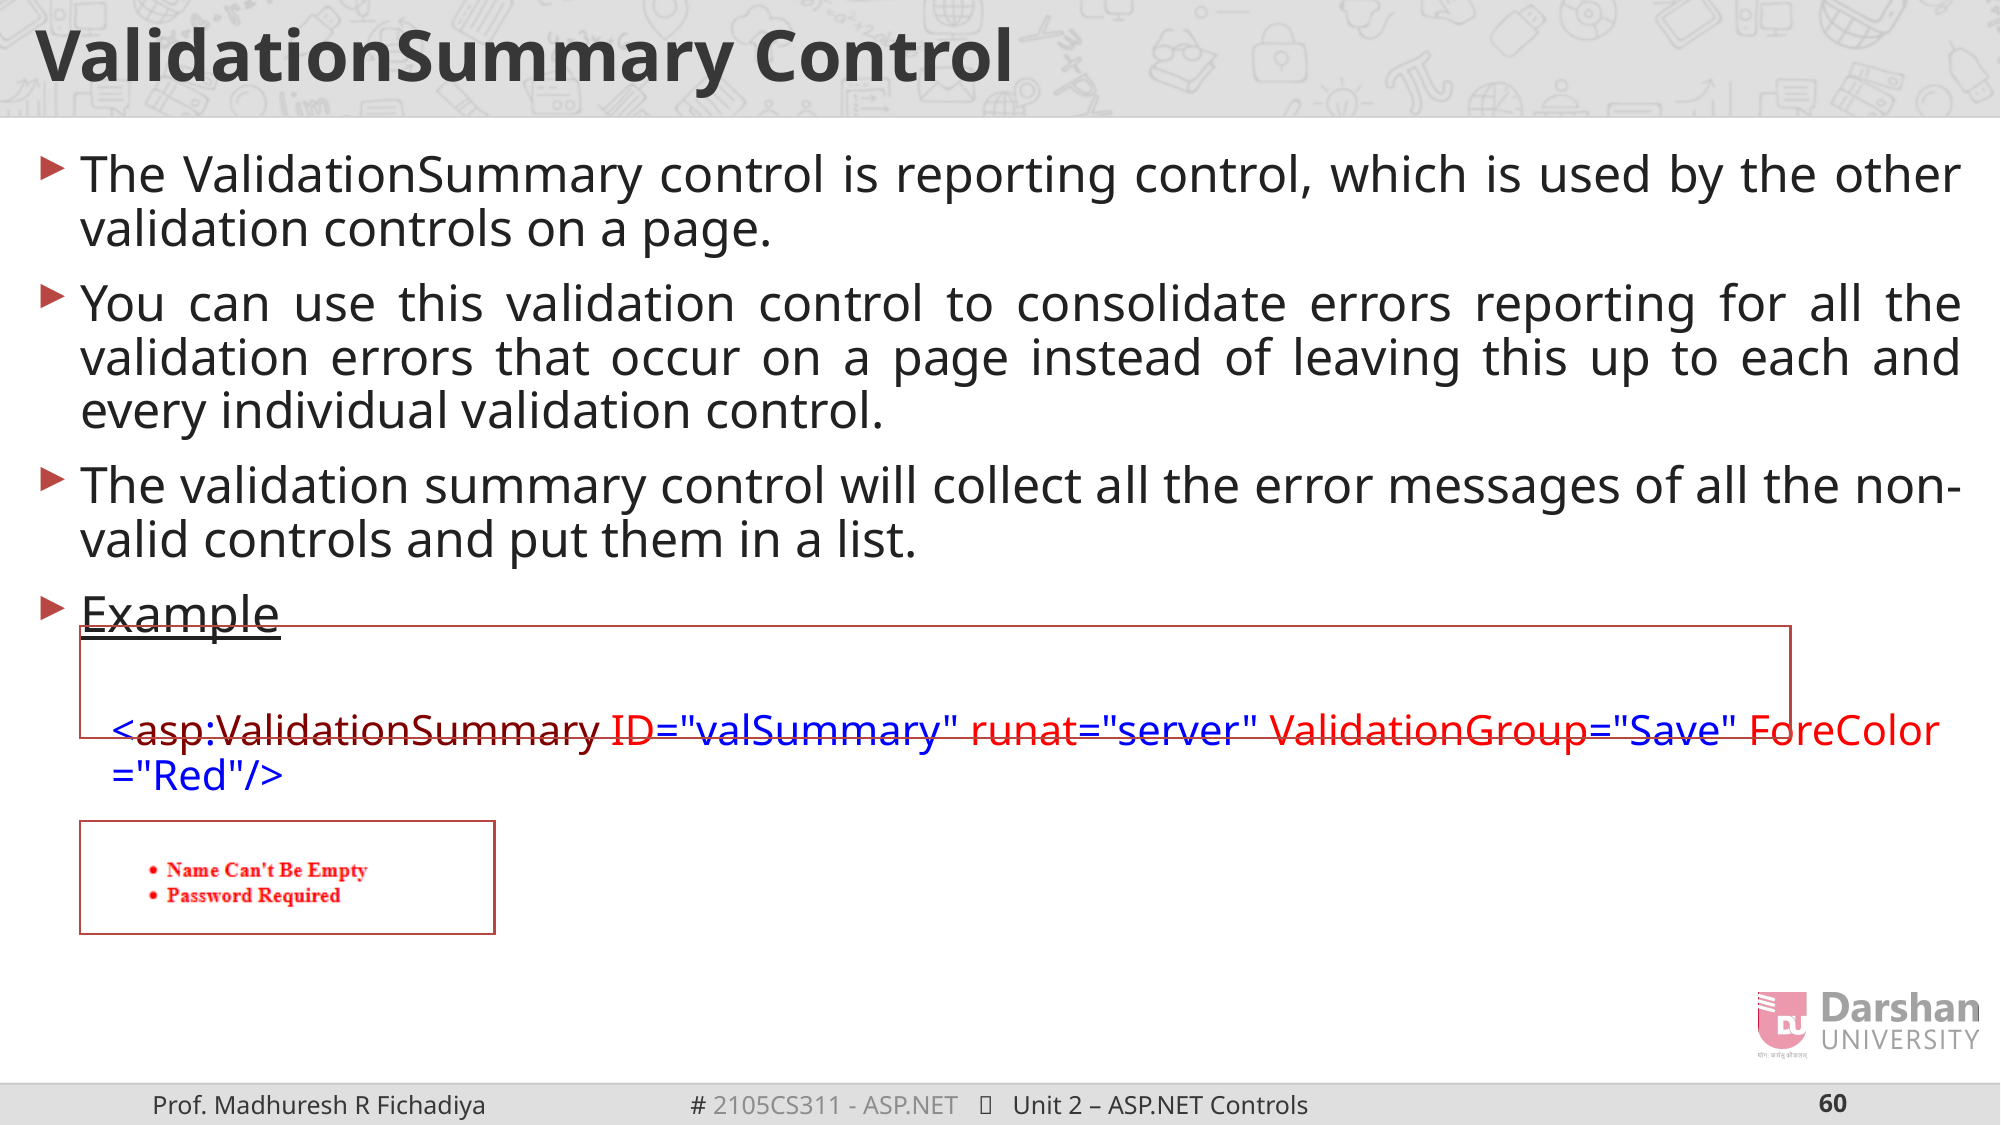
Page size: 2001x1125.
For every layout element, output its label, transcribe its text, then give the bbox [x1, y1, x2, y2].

title ValidationSummary Control [0, 0, 2000, 117]
list The ValidationSummary control is reporting control, which is used by the other validation controls on a page. You can use this validation control to consolidate errors reporting for all the validation errors that occur on a page instead of leaving this up to each and every individual validation control. The validation summary control will collect all the error messages of all the non-valid controls and put them in a list. Example <asp:ValidationSummary ID="valSummary" runat="server" ValidationGroup="Save" ForeColor="Red"/> [21, 141, 1979, 1059]
text_box [79, 625, 1792, 739]
text_box [79, 820, 496, 935]
picture [105, 828, 531, 934]
